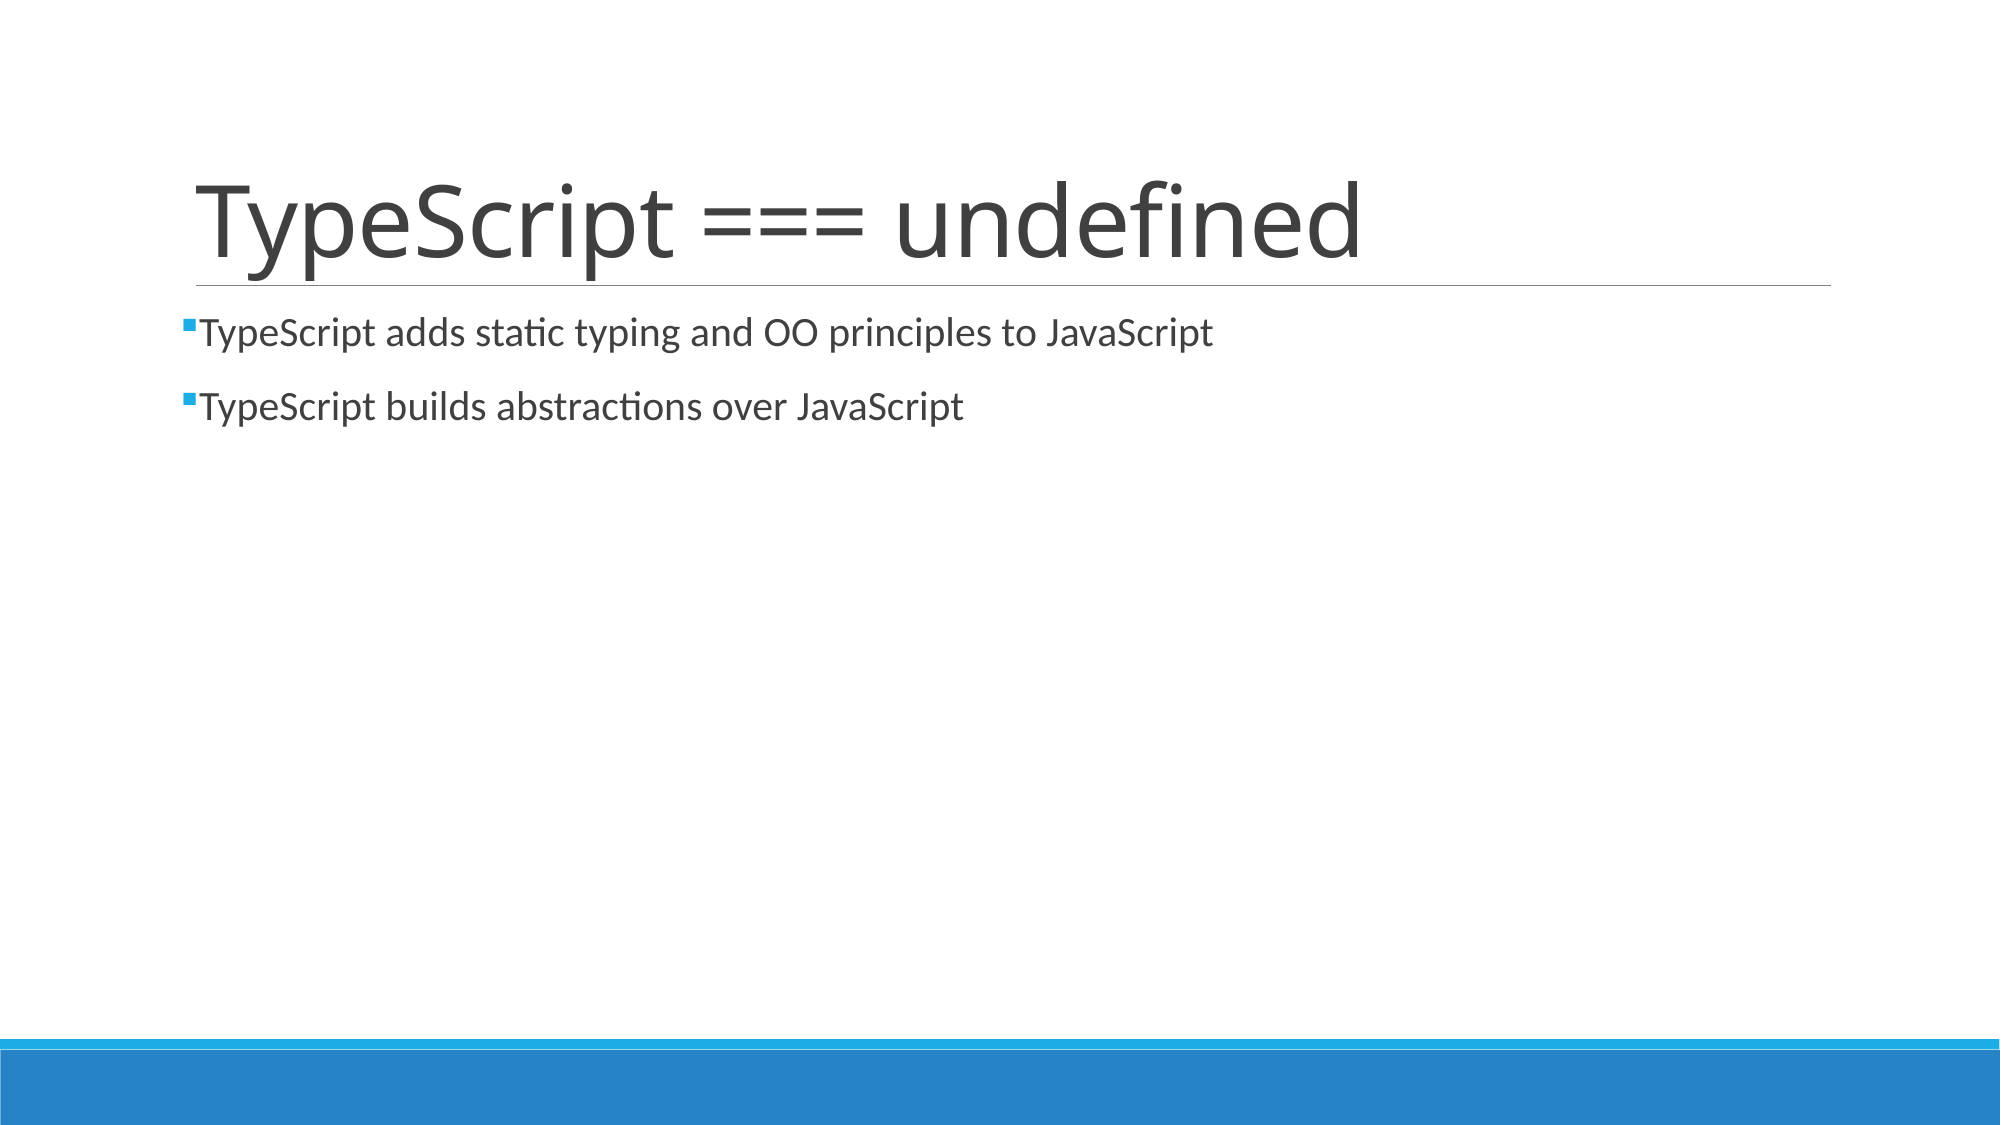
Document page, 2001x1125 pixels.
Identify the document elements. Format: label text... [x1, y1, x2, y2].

list TypeScript adds static typing and OO principles to JavaScript TypeScript builds abstractions over JavaScript [180, 302, 1830, 963]
title TypeScript === undefined [180, 47, 1830, 285]
